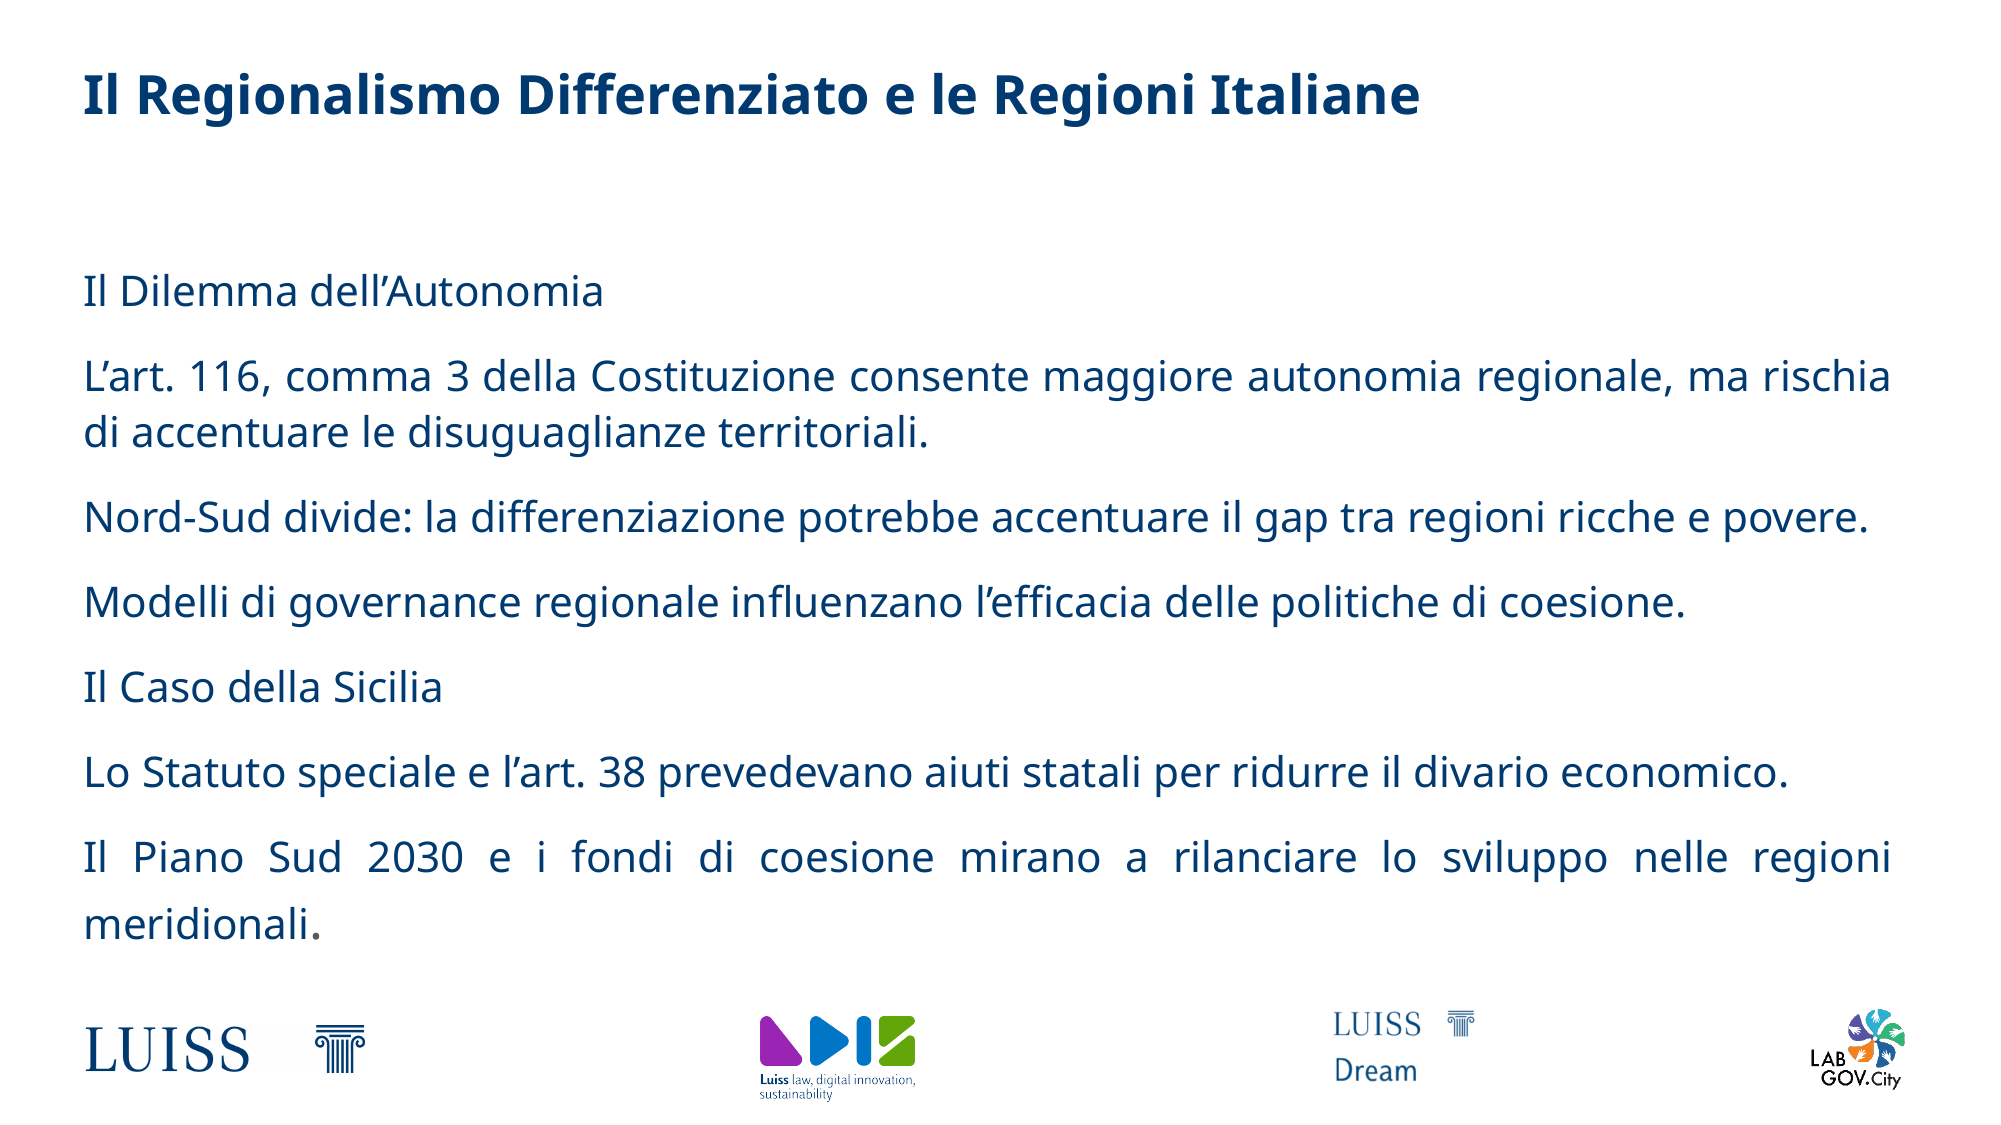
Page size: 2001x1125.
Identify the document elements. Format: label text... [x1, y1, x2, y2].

title Il Regionalismo Differenziato e le Regioni Italiane [68, 59, 1910, 223]
picture [1806, 1003, 1910, 1095]
list Il Dilemma dell’Autonomia L’art. 116, comma 3 della Costituzione consente maggiore autonomia regionale, ma rischia di accentuare le disuguaglianze territoriali. Nord-Sud divide: la differenziazione potrebbe accentuare il gap tra regioni ricche e povere. Modelli di governance regionale influenzano l’efficacia delle politiche di coesione. Il Caso della Sicilia Lo Statuto speciale e l’art. 38 prevedevano aiuti statali per ridurre il divario economico. Il Piano Sud 2030 e i fondi di coesione mirano a rilanciare lo sviluppo nelle regioni meridionali. [68, 252, 1910, 964]
picture [760, 1016, 915, 1102]
picture [1323, 1002, 1479, 1096]
picture [84, 1025, 366, 1073]
